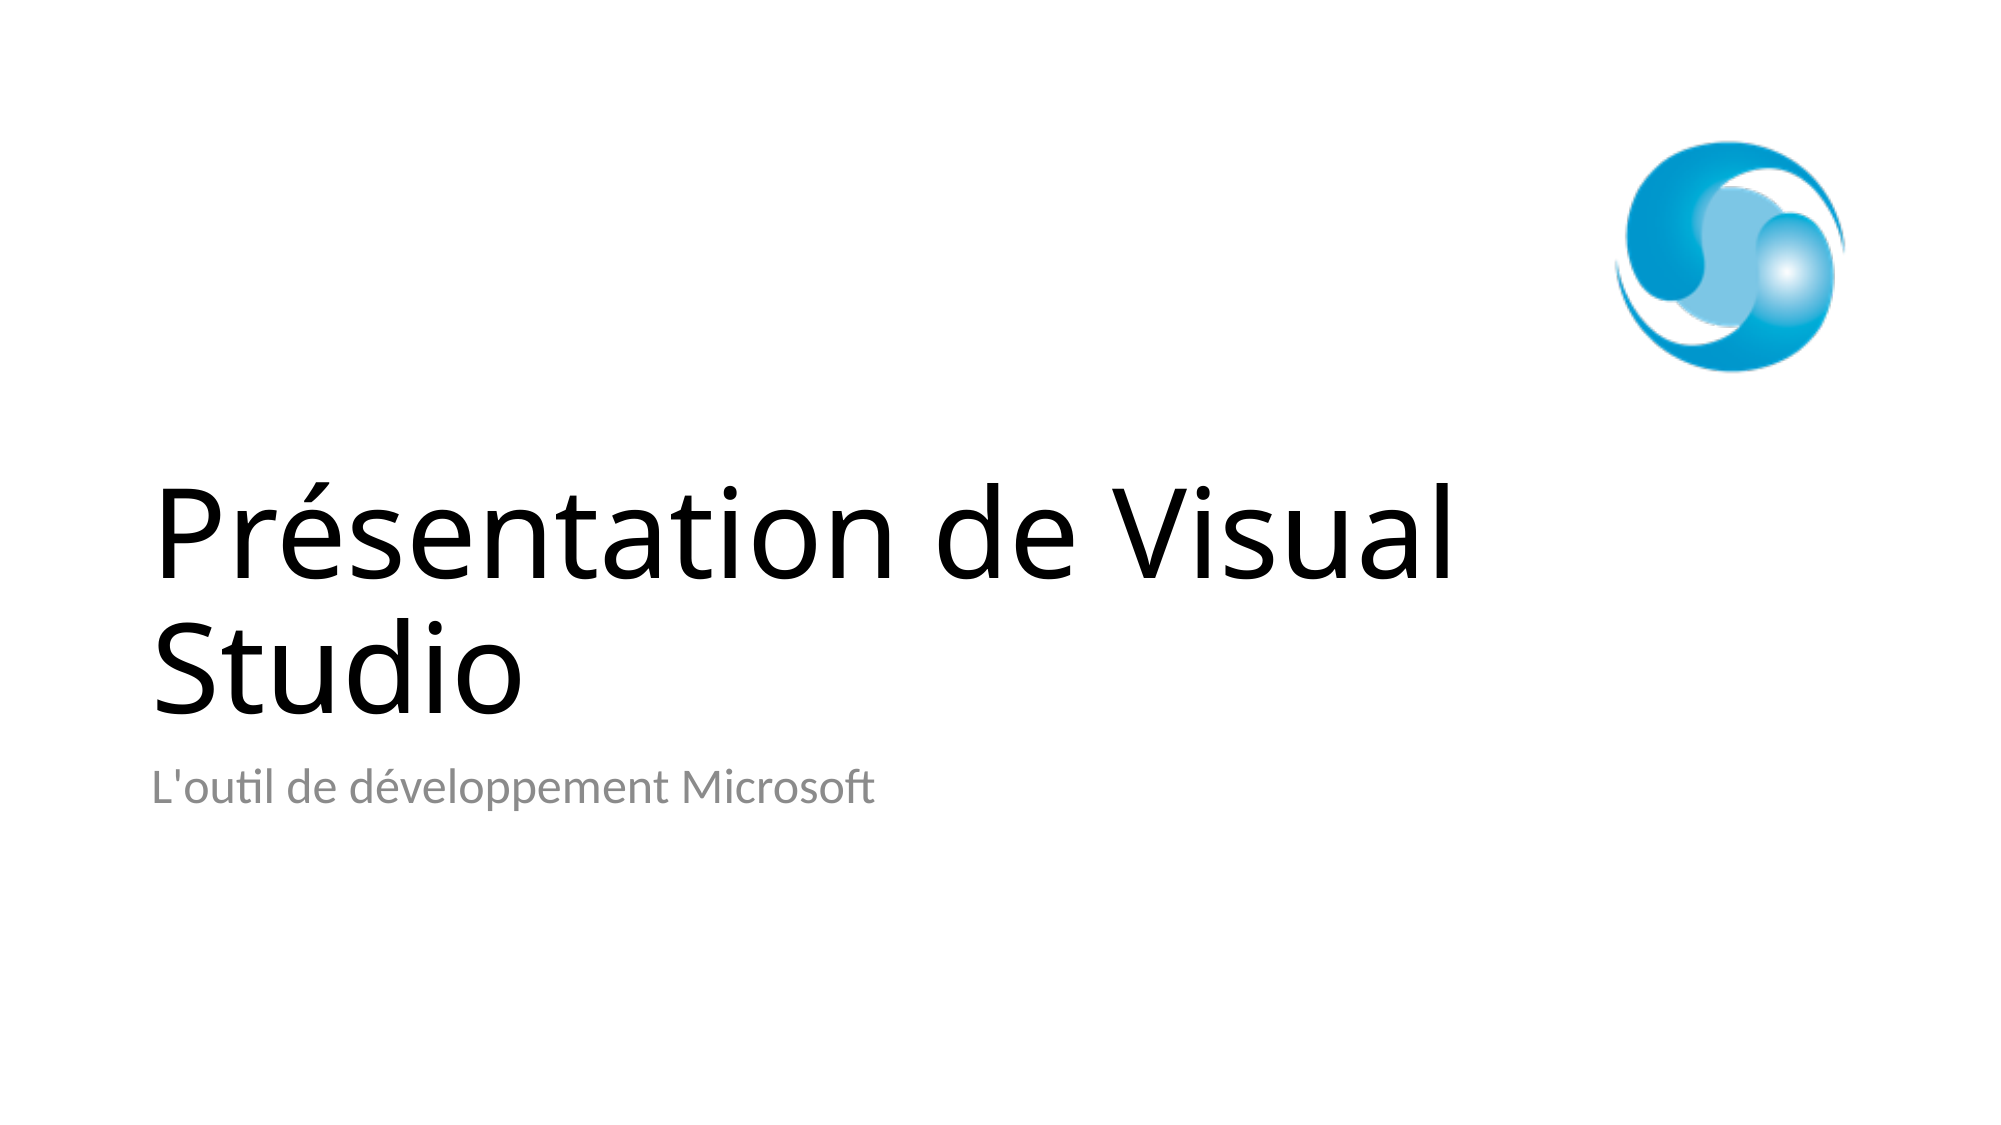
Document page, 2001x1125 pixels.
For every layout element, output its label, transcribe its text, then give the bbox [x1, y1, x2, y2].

list L'outil de développement Microsoft [136, 752, 1862, 999]
picture [1599, 125, 1864, 390]
title Présentation de Visual Studio [136, 280, 1862, 749]
